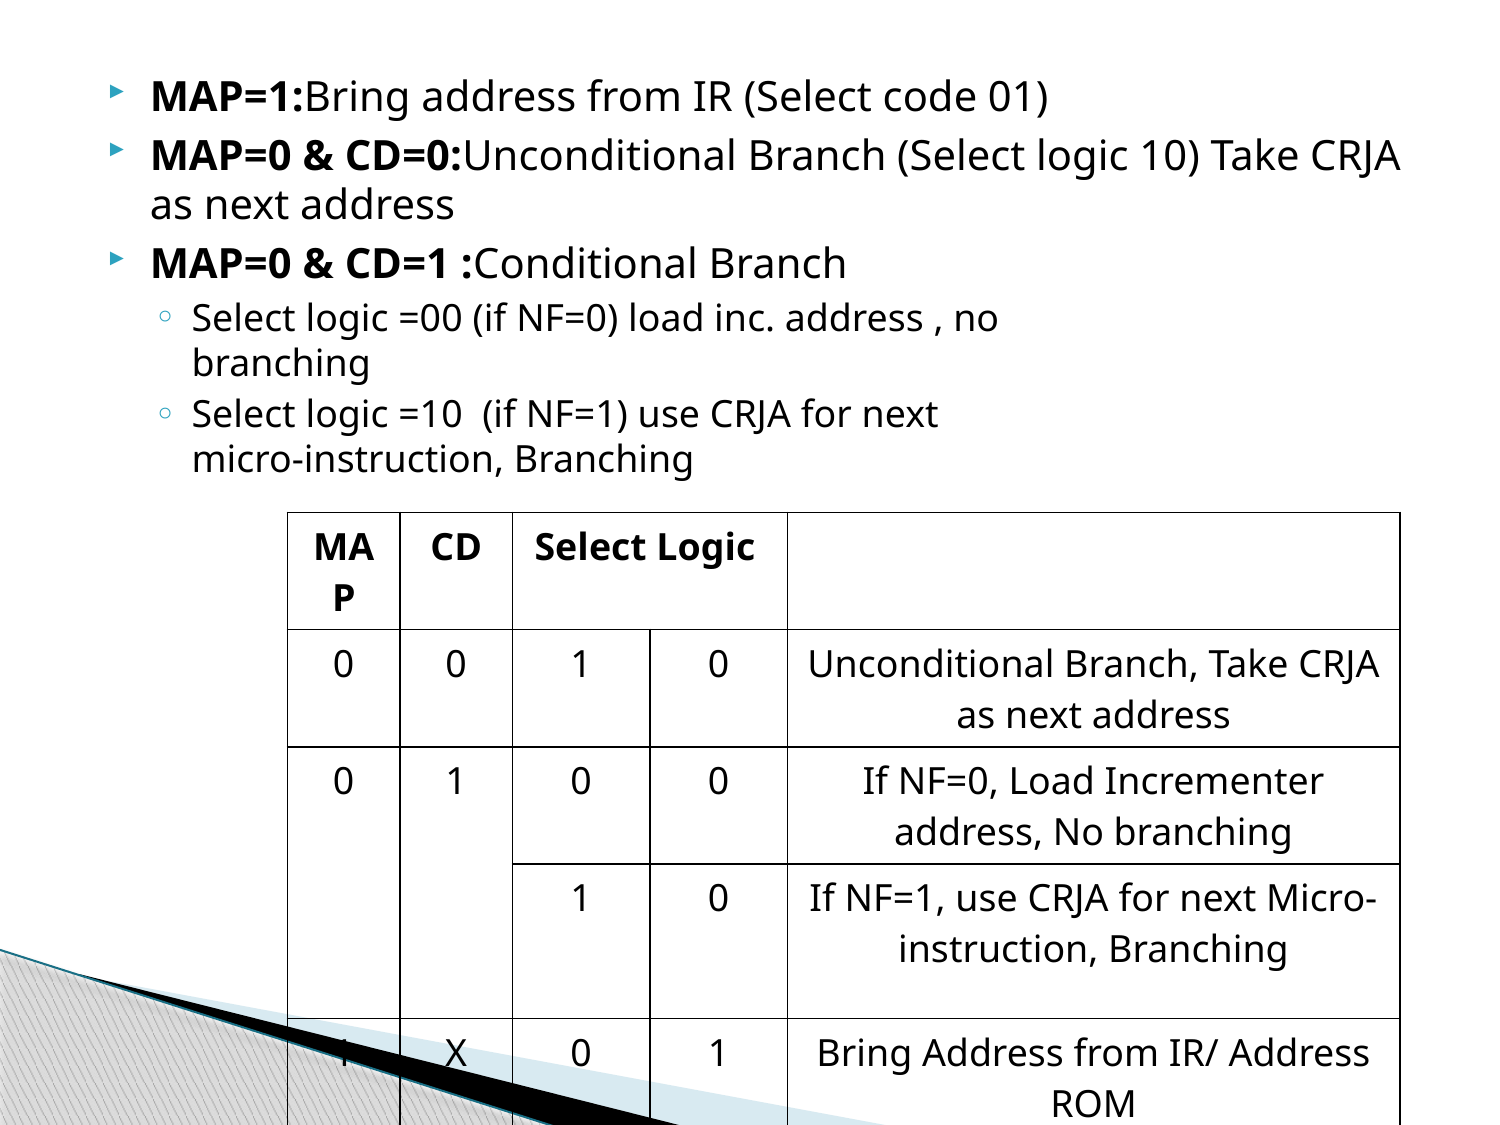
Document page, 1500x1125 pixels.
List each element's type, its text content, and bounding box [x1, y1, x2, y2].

table_header CD [401, 513, 512, 629]
table_cell 1 [401, 748, 512, 1018]
table_cell 0 [288, 748, 399, 1018]
table_cell Unconditional Branch, Take CRJA as next address [788, 630, 1399, 746]
table_header [788, 513, 1399, 629]
table_cell 1 [651, 1019, 787, 1125]
list MAP=1:Bring address from IR (Select code 01) MAP=0 & CD=0:Unconditional Branch (Select logic 10) Take CRJA as next address MAP=0 & CD=1 :Conditional Branch Select logic =00 (if NF=0) load inc. address , no branching Select logic =10 (if NF=1) use CRJA for next micro-instruction, Branching [75, 62, 1425, 538]
table_cell If NF=1, use CRJA for next Micro-instruction, Branching [788, 865, 1399, 1018]
table_cell 1 [513, 865, 649, 1018]
table_cell 0 [513, 748, 649, 863]
table_cell If NF=0, Load Incrementer address, No branching [788, 748, 1399, 863]
table_header Select Logic [513, 513, 787, 629]
table_cell X [401, 1019, 512, 1125]
table_cell 0 [288, 630, 399, 746]
table_cell 0 [651, 630, 787, 746]
table_cell 1 [288, 1019, 399, 1125]
table_header MAP [288, 513, 399, 629]
table_cell 1 [513, 630, 649, 746]
table_cell 0 [401, 630, 512, 746]
table_cell 0 [651, 748, 787, 863]
table_cell Bring Address from IR/ Address ROM [788, 1019, 1399, 1125]
table_cell 0 [513, 1019, 649, 1125]
table_cell 0 [651, 865, 787, 1018]
